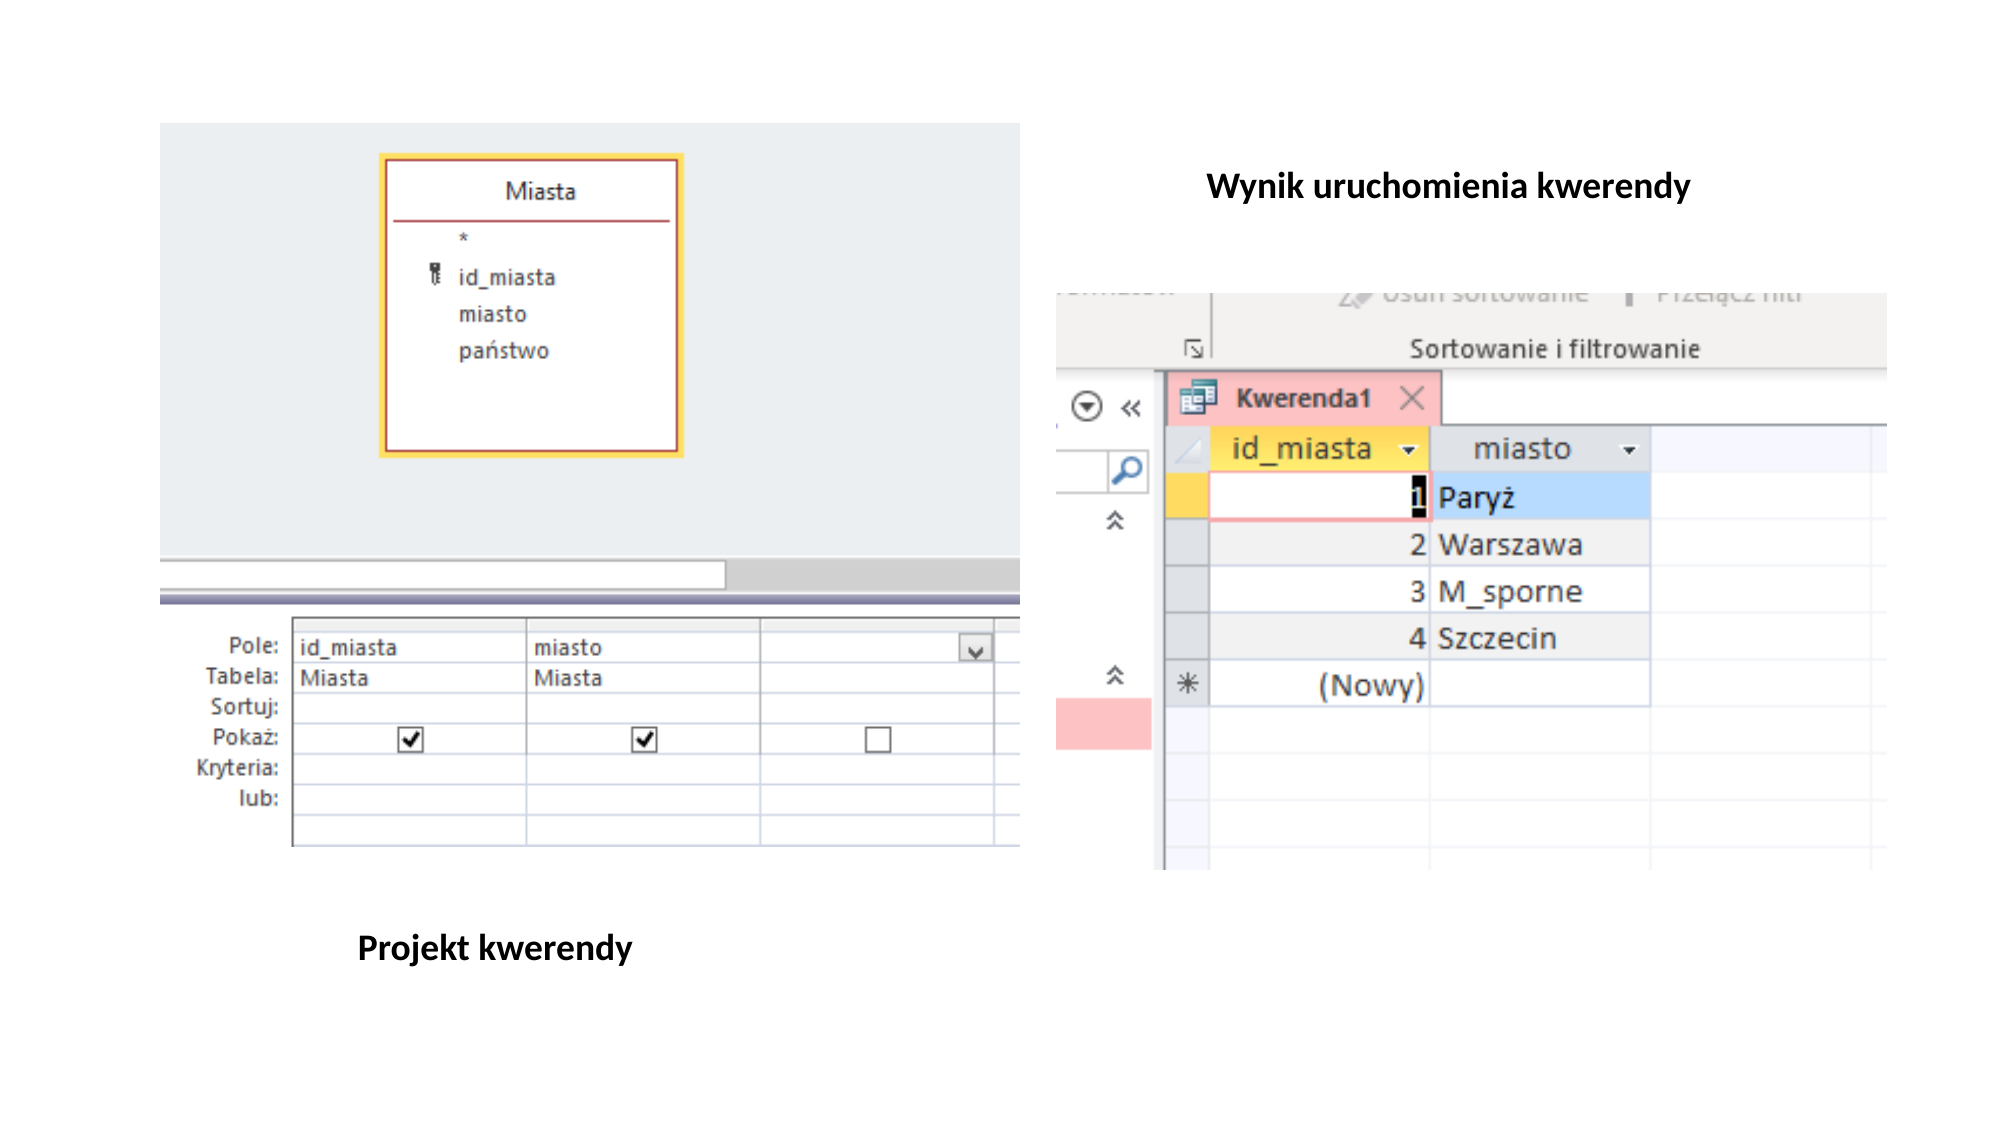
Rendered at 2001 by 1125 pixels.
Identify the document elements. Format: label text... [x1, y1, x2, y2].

picture [160, 123, 1020, 848]
text_box Projekt kwerendy [343, 915, 649, 976]
text_box Wynik uruchomienia kwerendy [1191, 153, 1707, 214]
picture [1056, 293, 1887, 870]
